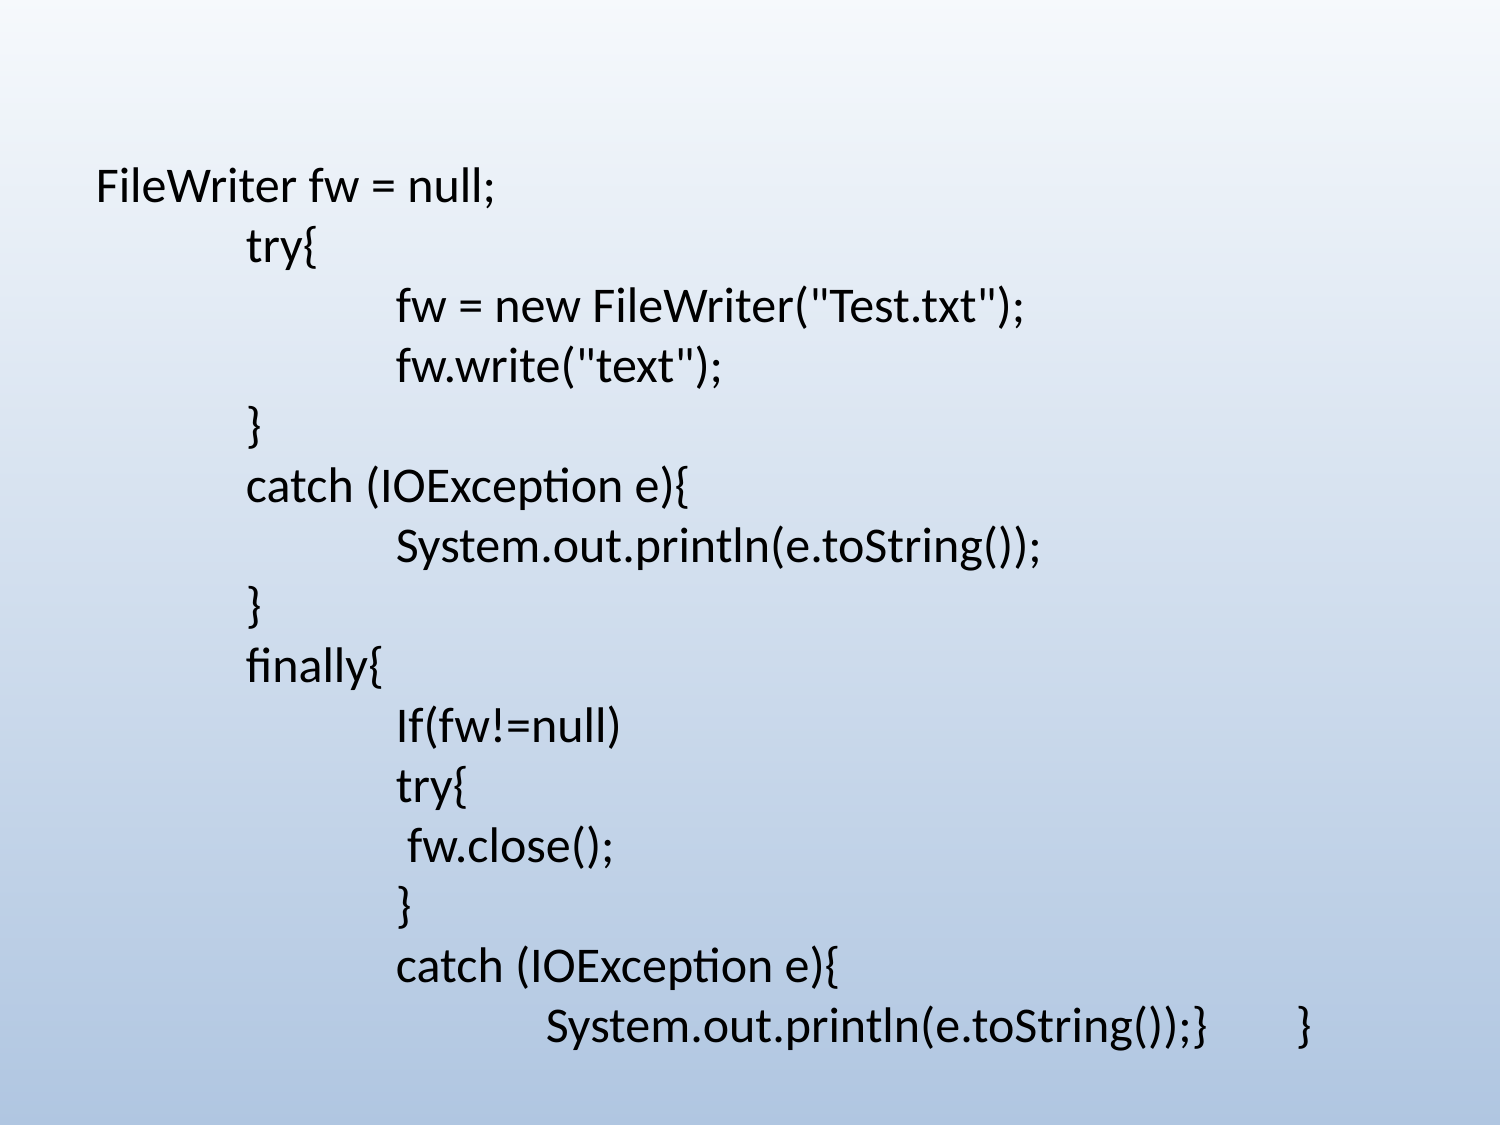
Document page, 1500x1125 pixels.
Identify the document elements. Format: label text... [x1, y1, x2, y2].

text_box FileWriter fw = null; try{ fw = new FileWriter("Test.txt"); fw.write("text"); } catch (IOException e){ System.out.println(e.toString()); } finally{ If(fw!=null) try{ fw.close(); } catch (IOException e){ System.out.println(e.toString());} } [81, 145, 1369, 1060]
